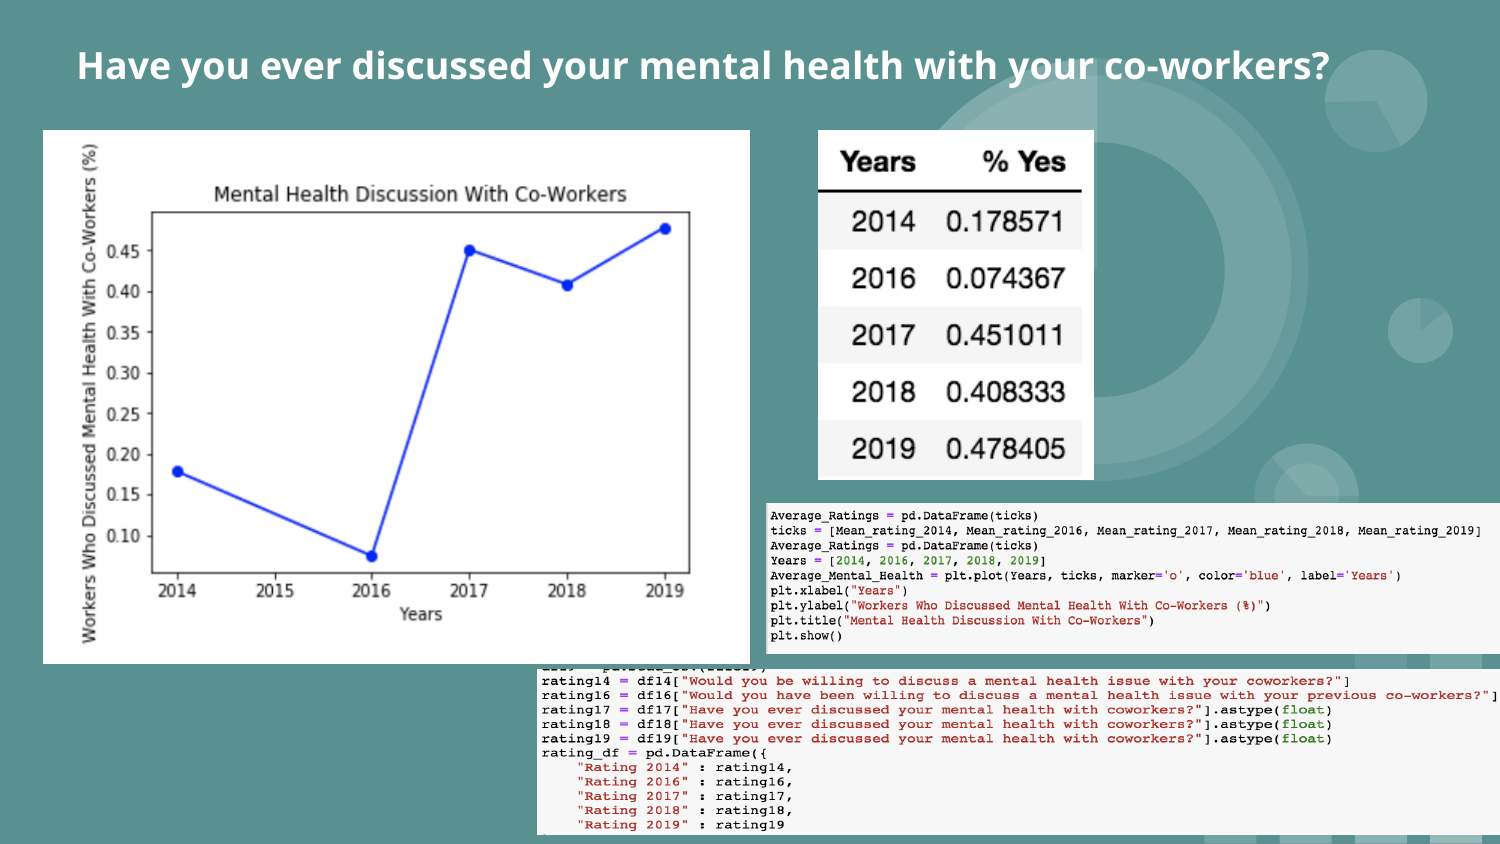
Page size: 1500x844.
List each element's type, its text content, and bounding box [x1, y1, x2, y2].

text_box Have you ever discussed your mental health with your co-workers? [61, 26, 1474, 115]
picture [43, 130, 751, 664]
picture [818, 130, 1094, 480]
picture [537, 669, 1500, 835]
picture [766, 502, 1500, 655]
